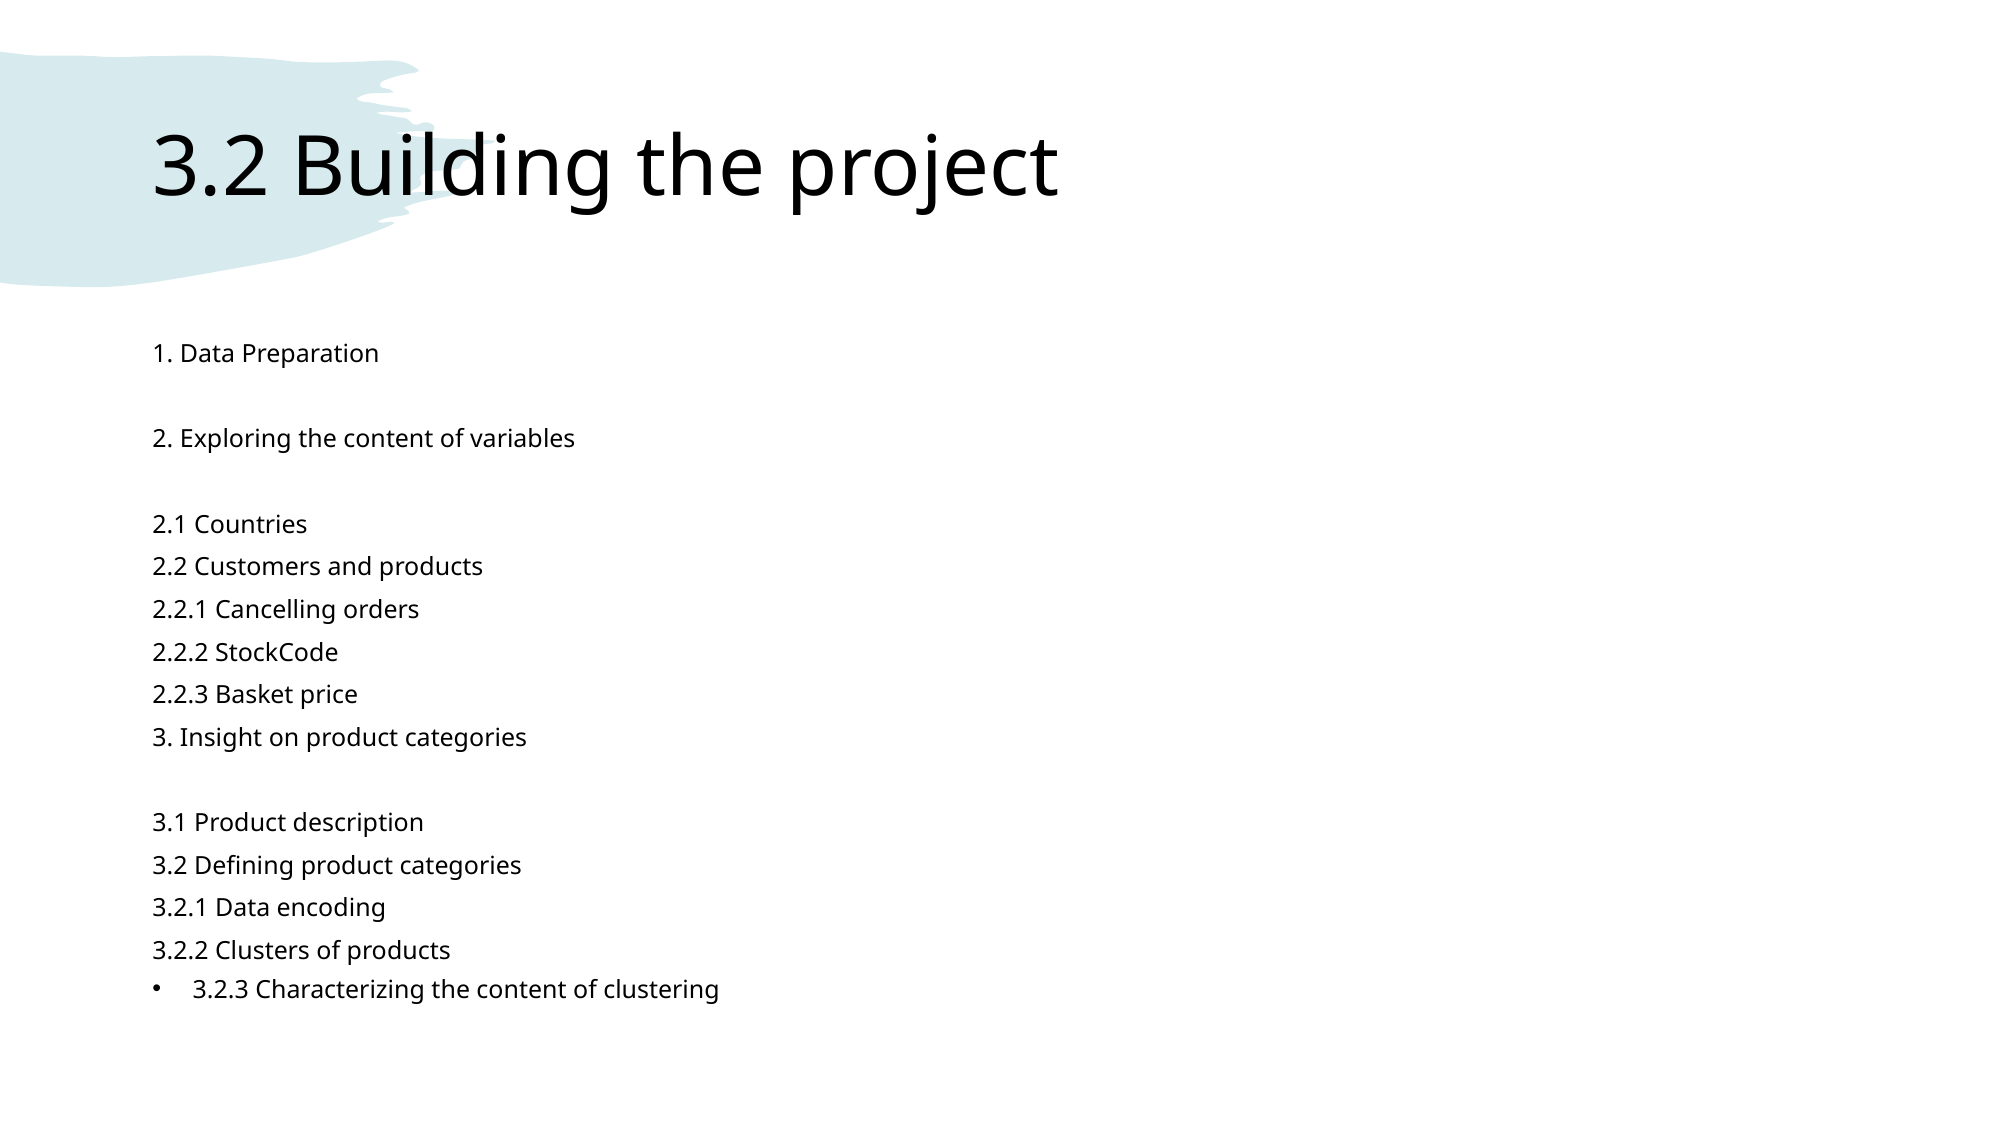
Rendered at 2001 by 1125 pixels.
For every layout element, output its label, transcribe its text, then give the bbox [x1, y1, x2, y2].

list 1. Data Preparation 2. Exploring the content of variables 2.1 Countries 2.2 Customers and products 2.2.1 Cancelling orders 2.2.2 StockCode 2.2.3 Basket price 3. Insight on product categories 3.1 Product description 3.2 Defining product categories 3.2.1 Data encoding 3.2.2 Clusters of products 3.2.3 Characterizing the content of clustering [137, 329, 1863, 1013]
title 3.2 Building the project [137, 59, 1863, 278]
